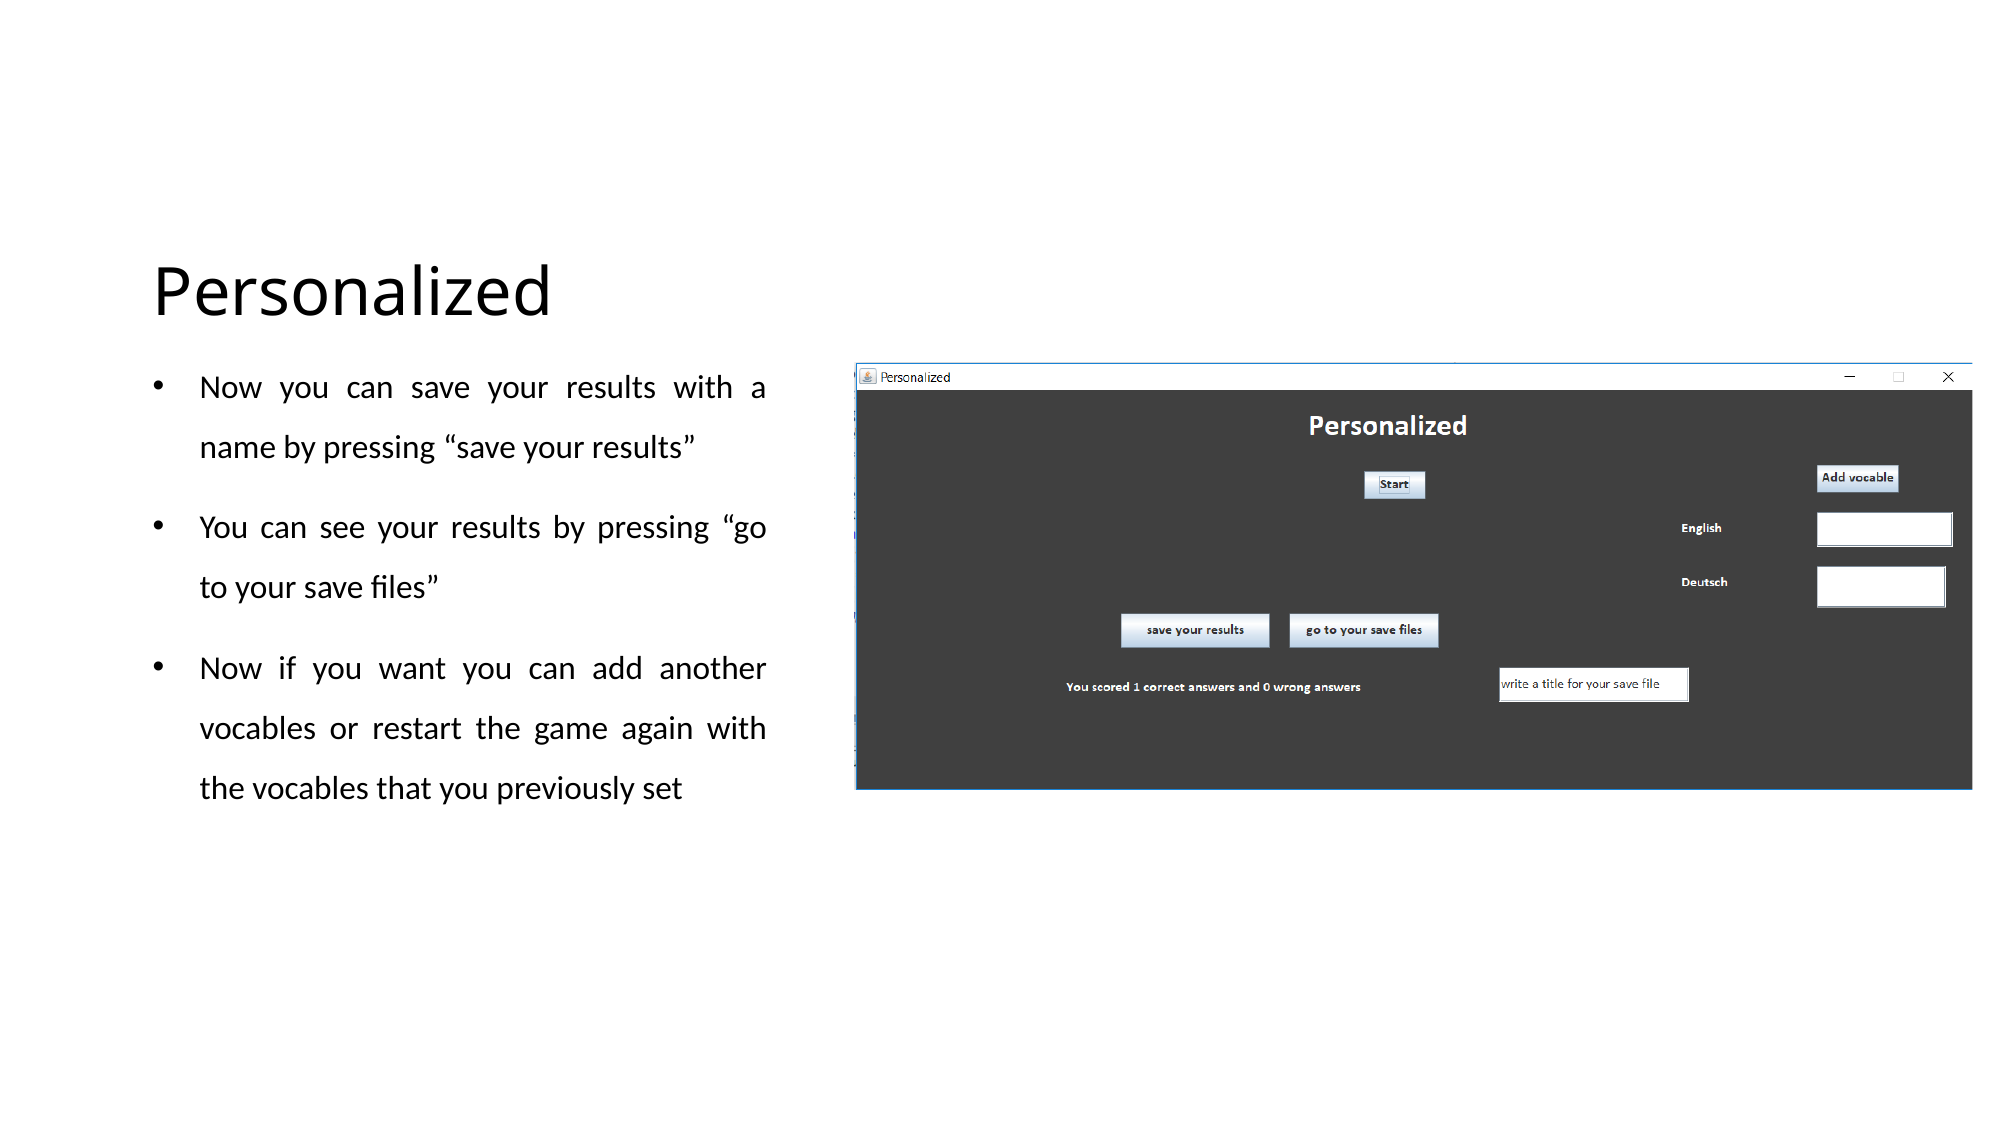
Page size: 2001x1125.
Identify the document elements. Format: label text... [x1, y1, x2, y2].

list Now you can save your results with a name by pressing “save your results” You can see your results by pressing “go to your save files” Now if you want you can add another vocables or restart the game again with the vocables that you previously set [137, 337, 783, 963]
picture [854, 362, 1973, 790]
title Personalized [137, 75, 783, 337]
